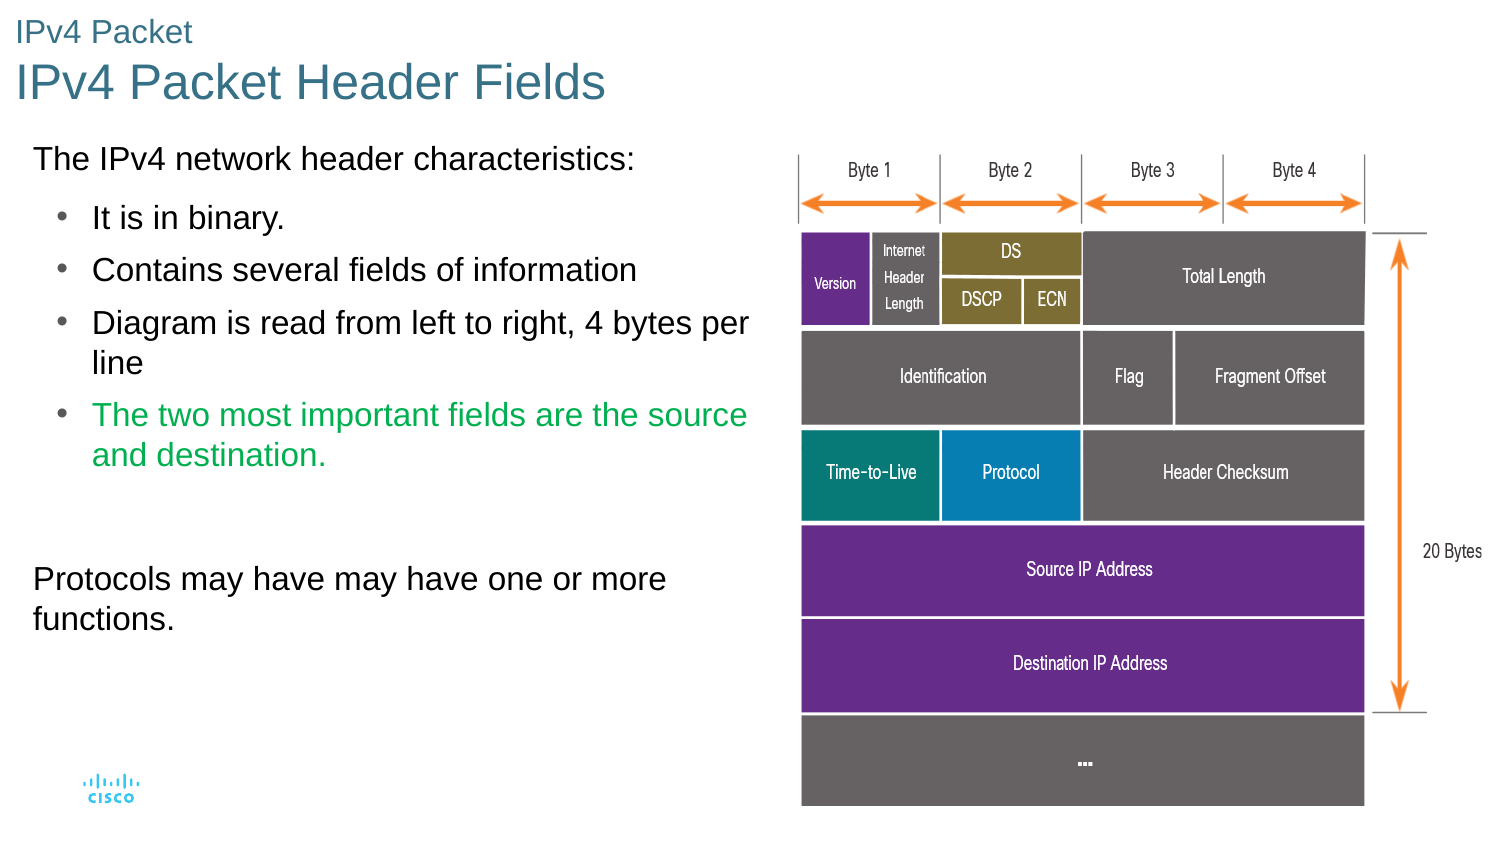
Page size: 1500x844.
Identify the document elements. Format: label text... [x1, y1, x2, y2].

title IPv4 Packet IPv4 Packet Header Fields [0, 0, 1500, 120]
picture [784, 137, 1483, 808]
list The IPv4 network header characteristics: It is in binary. Contains several fields of information Diagram is read from left to right, 4 bytes per line The two most important fields are the source and destination. Protocols may have may have one or more functions. [18, 129, 788, 603]
